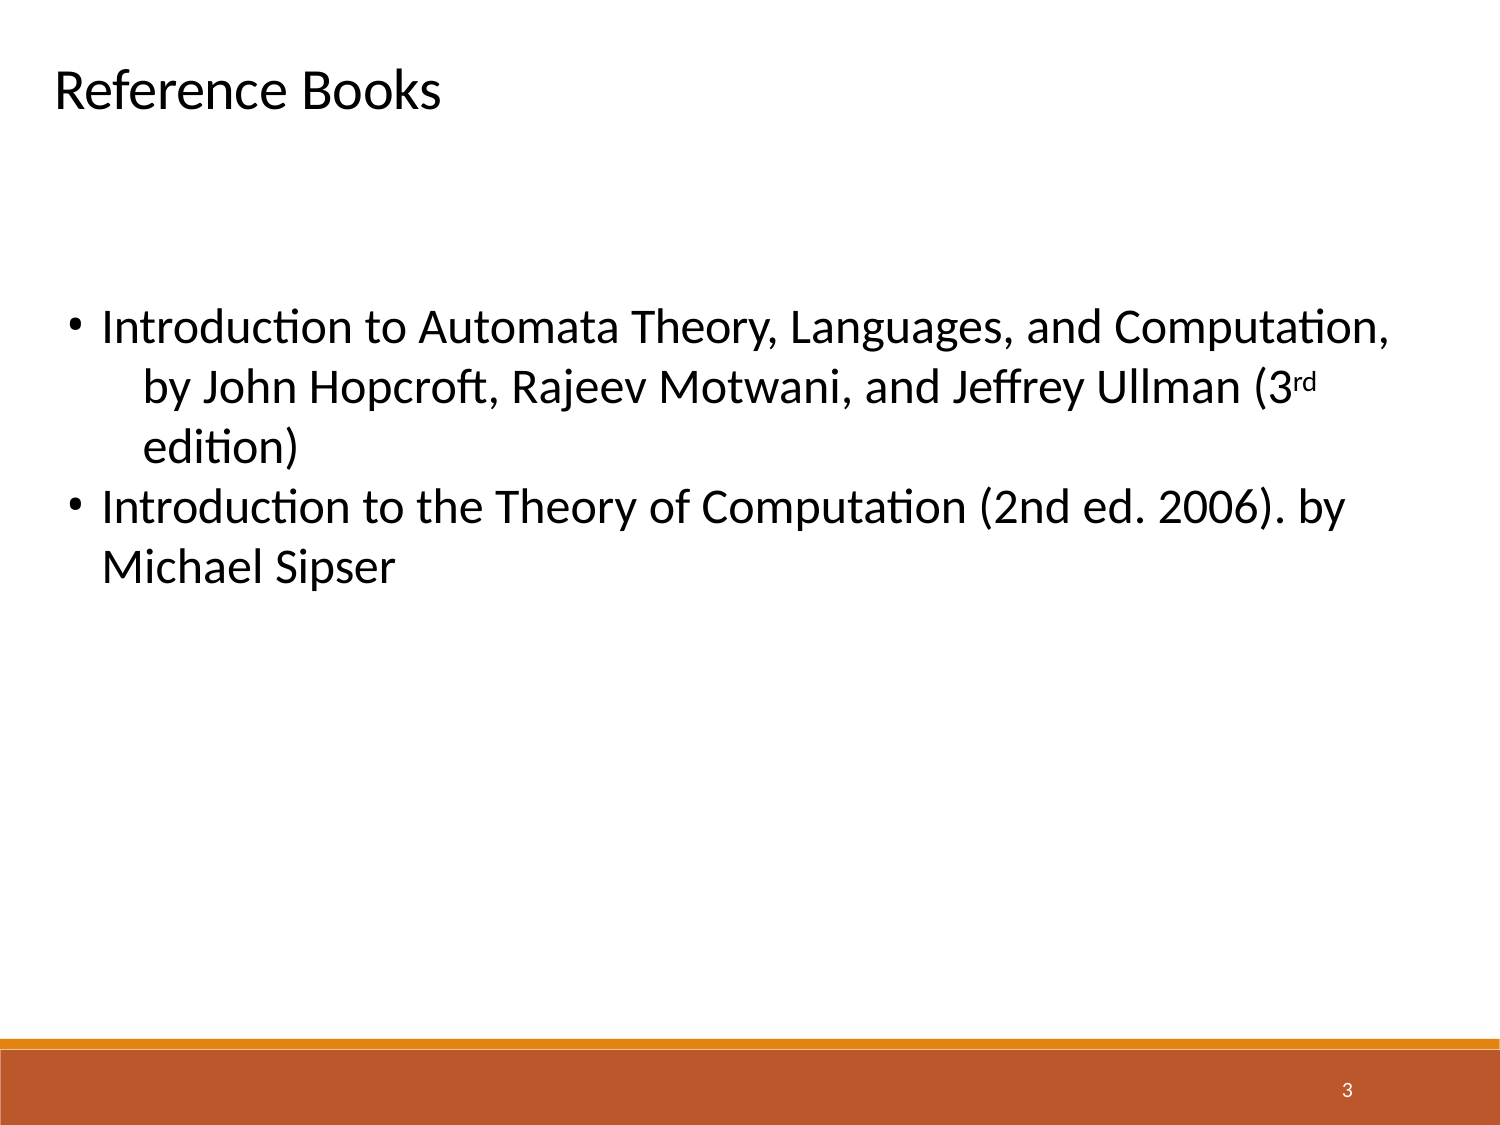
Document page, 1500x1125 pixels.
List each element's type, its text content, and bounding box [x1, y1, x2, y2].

slide_number 3 [1339, 1078, 1373, 1125]
title Reference Books [37, 48, 739, 239]
text_box Introduction to Automata Theory, Languages, and Computation, by John Hopcroft, Rajeev Motwani, and Jeffrey Ullman (3rd edition) Introduction to the Theory of Computation (2nd ed. 2006). by Michael Sipser [60, 291, 1403, 594]
